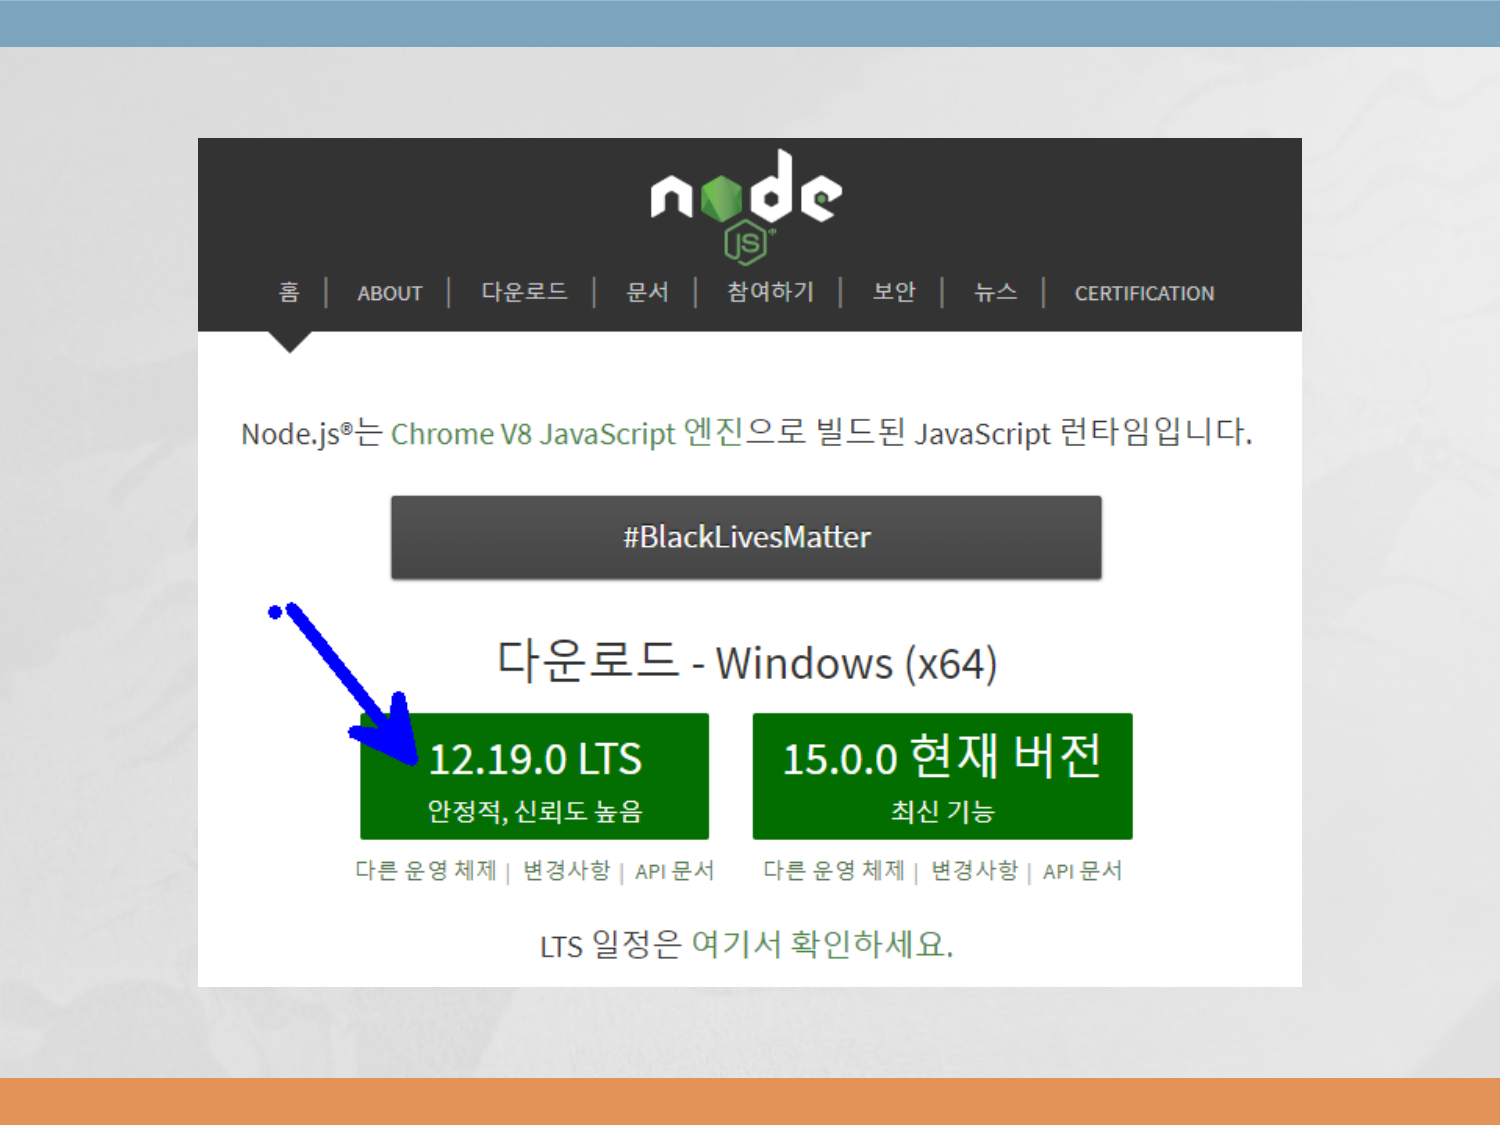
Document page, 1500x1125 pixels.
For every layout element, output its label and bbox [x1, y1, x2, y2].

picture [198, 138, 1302, 987]
